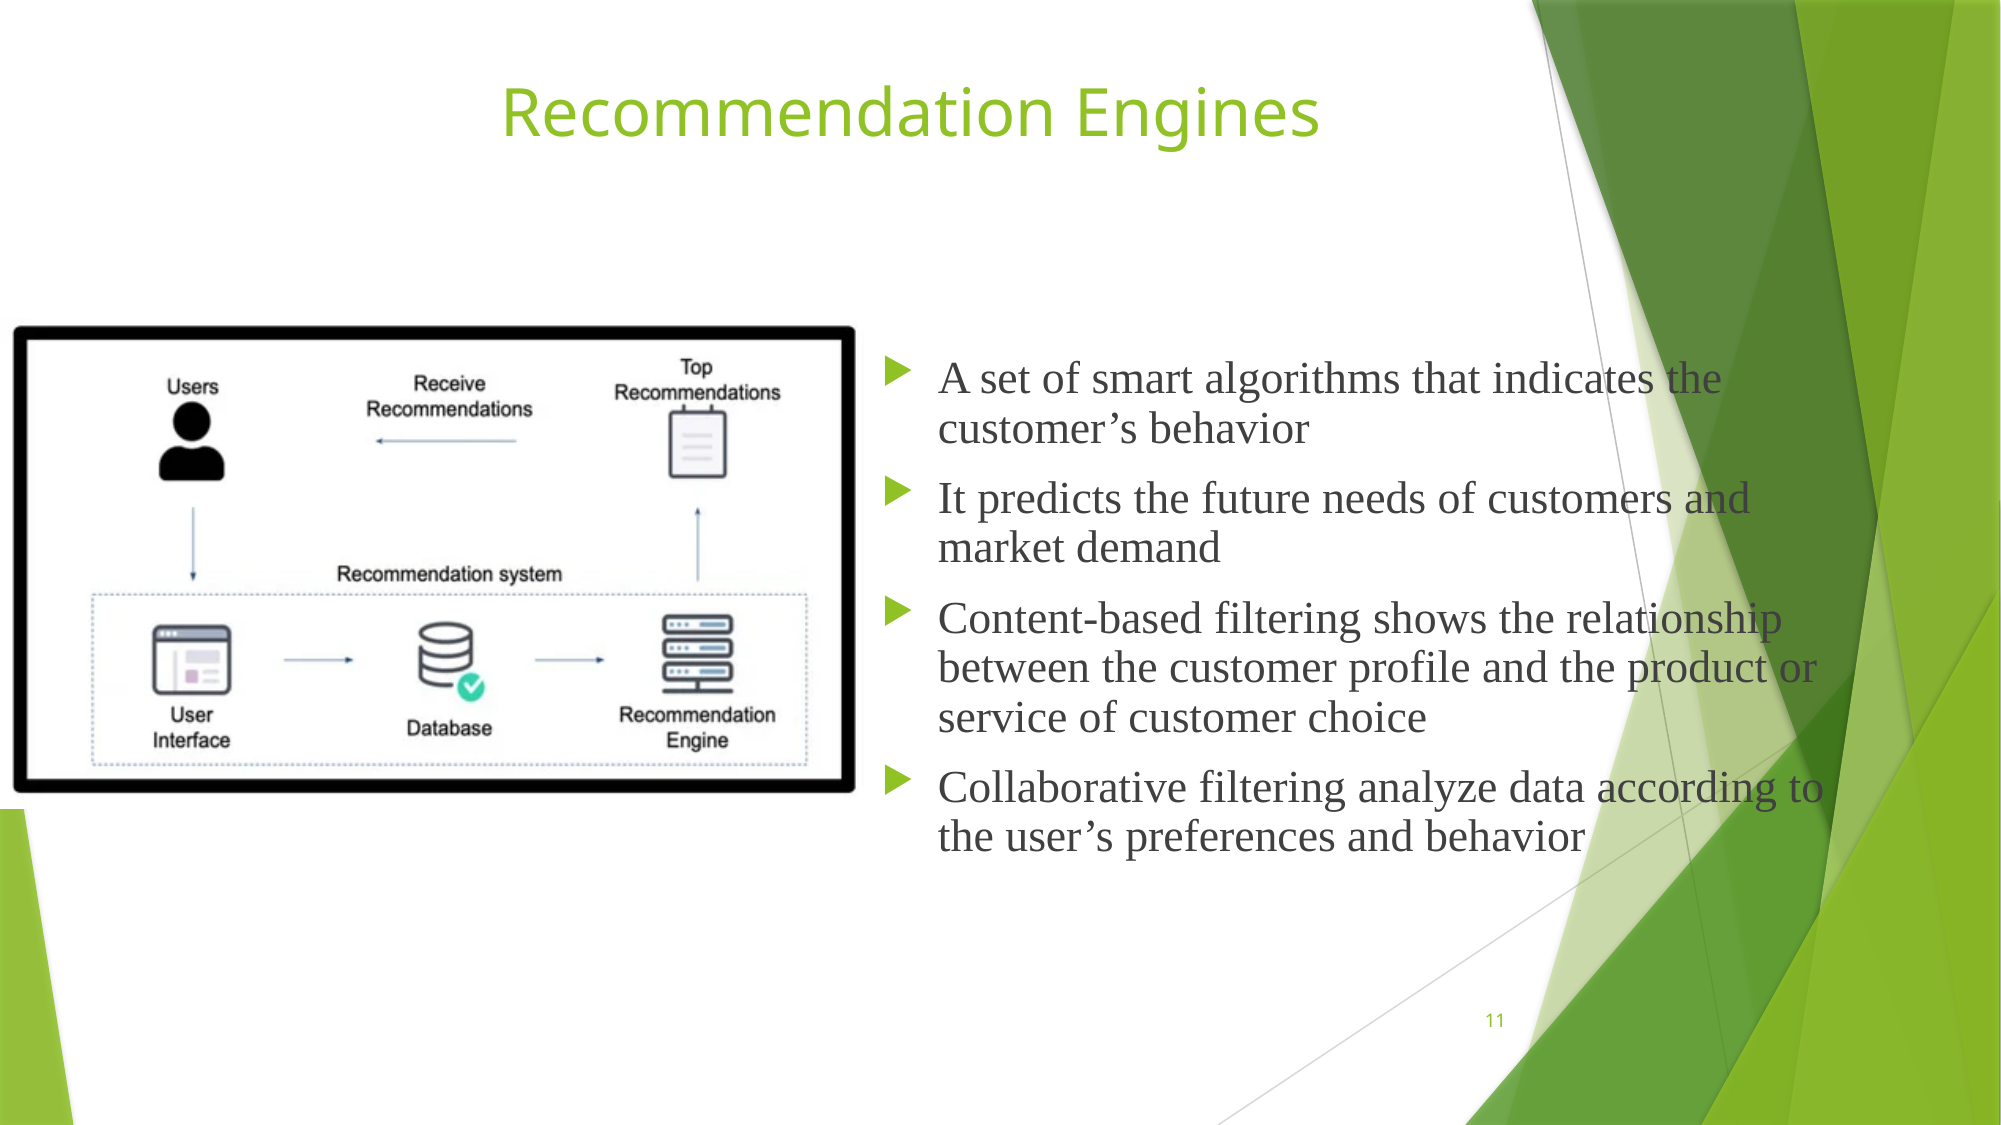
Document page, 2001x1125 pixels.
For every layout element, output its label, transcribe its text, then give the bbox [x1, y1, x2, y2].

slide_number 11 [1409, 991, 1522, 1051]
title Recommendation Engines [444, 62, 1378, 222]
list A set of smart algorithms that indicates the customer’s behavior It predicts the future needs of customers and market demand Content-based filtering shows the relationship between the customer profile and the product or service of customer choice Collaborative filtering analyze data according to the user’s preferences and behavior [866, 295, 1843, 904]
picture [0, 318, 868, 809]
